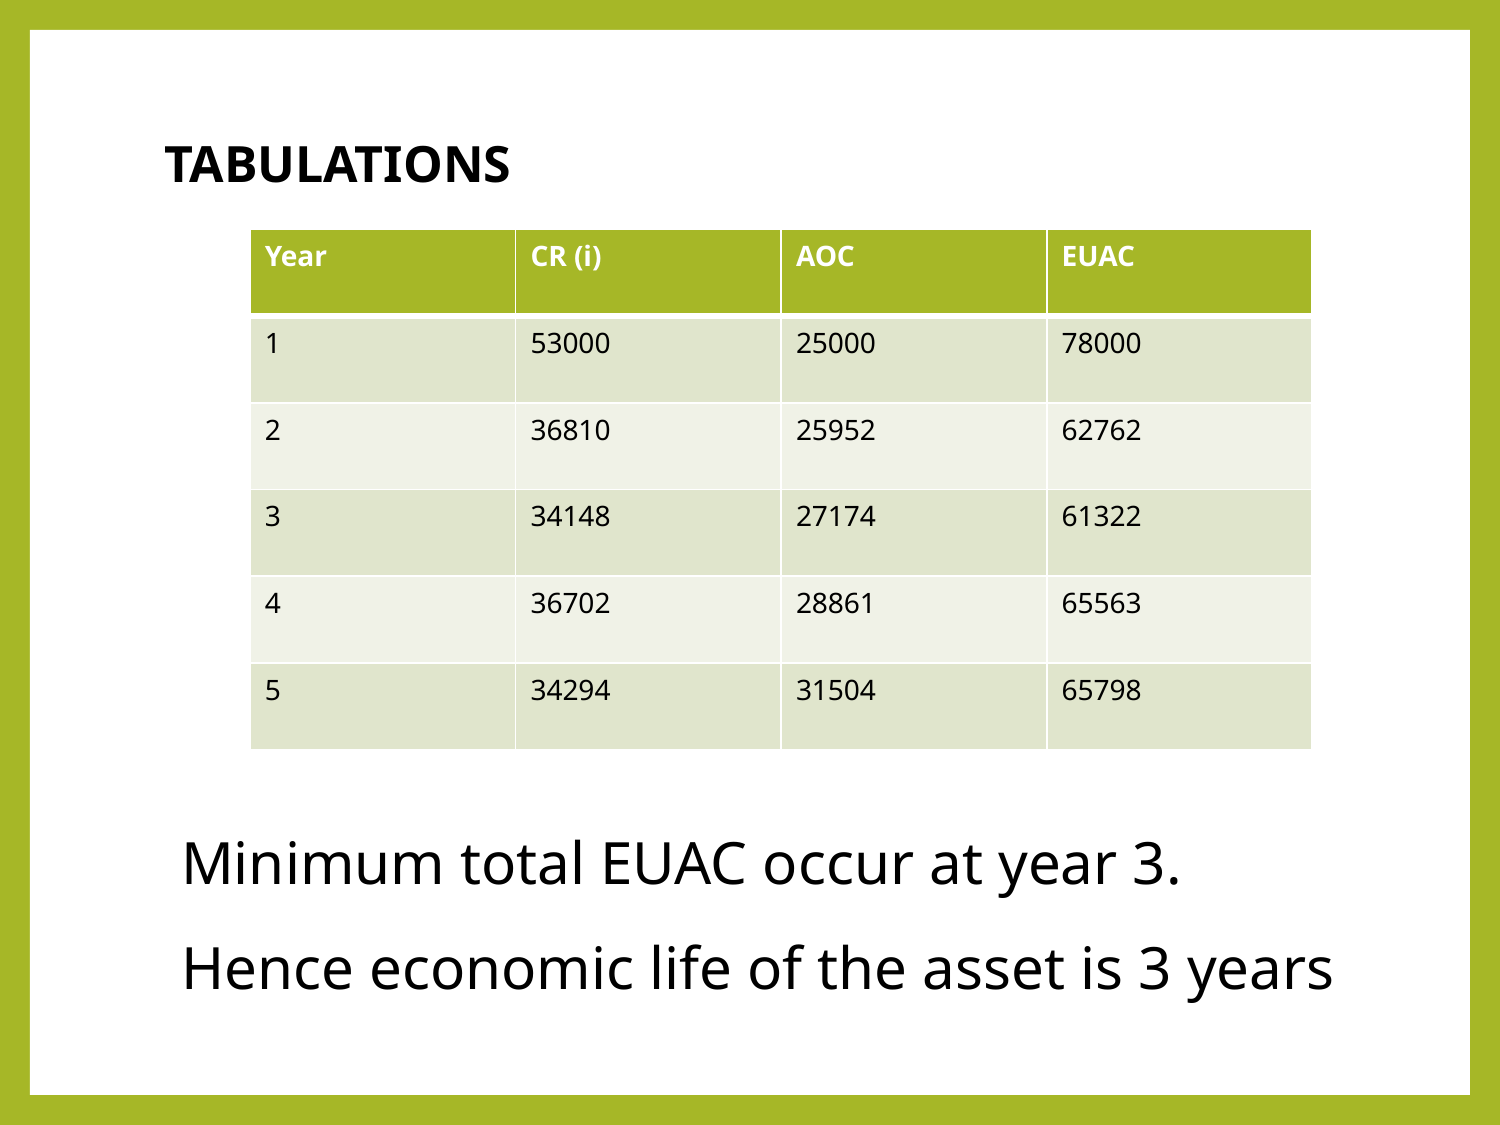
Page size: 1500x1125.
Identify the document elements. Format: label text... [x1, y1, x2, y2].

text_box TABULATIONS [149, 124, 527, 200]
table_cell 36810 [516, 404, 780, 489]
table_cell 65563 [1048, 577, 1311, 662]
text_box Minimum total EUAC occur at year 3. Hence economic life of the asset is 3 years [166, 783, 1350, 1009]
table_cell 4 [251, 577, 515, 662]
table_header CR (i) [516, 230, 780, 313]
table_cell 78000 [1048, 319, 1311, 402]
table_header AOC [782, 230, 1046, 313]
table_cell 65798 [1048, 664, 1311, 749]
table_cell 62762 [1048, 404, 1311, 489]
table_header Year [251, 230, 515, 313]
table_cell 34294 [516, 664, 780, 749]
table_header EUAC [1048, 230, 1311, 313]
table_cell 53000 [516, 319, 780, 402]
table_cell 5 [251, 664, 515, 749]
table_cell 36702 [516, 577, 780, 662]
table_cell 2 [251, 404, 515, 489]
table_cell 1 [251, 319, 515, 402]
table_cell 34148 [516, 490, 780, 575]
table_cell 61322 [1048, 490, 1311, 575]
table_cell 28861 [782, 577, 1046, 662]
table_cell 27174 [782, 490, 1046, 575]
table_cell 25000 [782, 319, 1046, 402]
table_cell 25952 [782, 404, 1046, 489]
table_cell 31504 [782, 664, 1046, 749]
table_cell 3 [251, 490, 515, 575]
